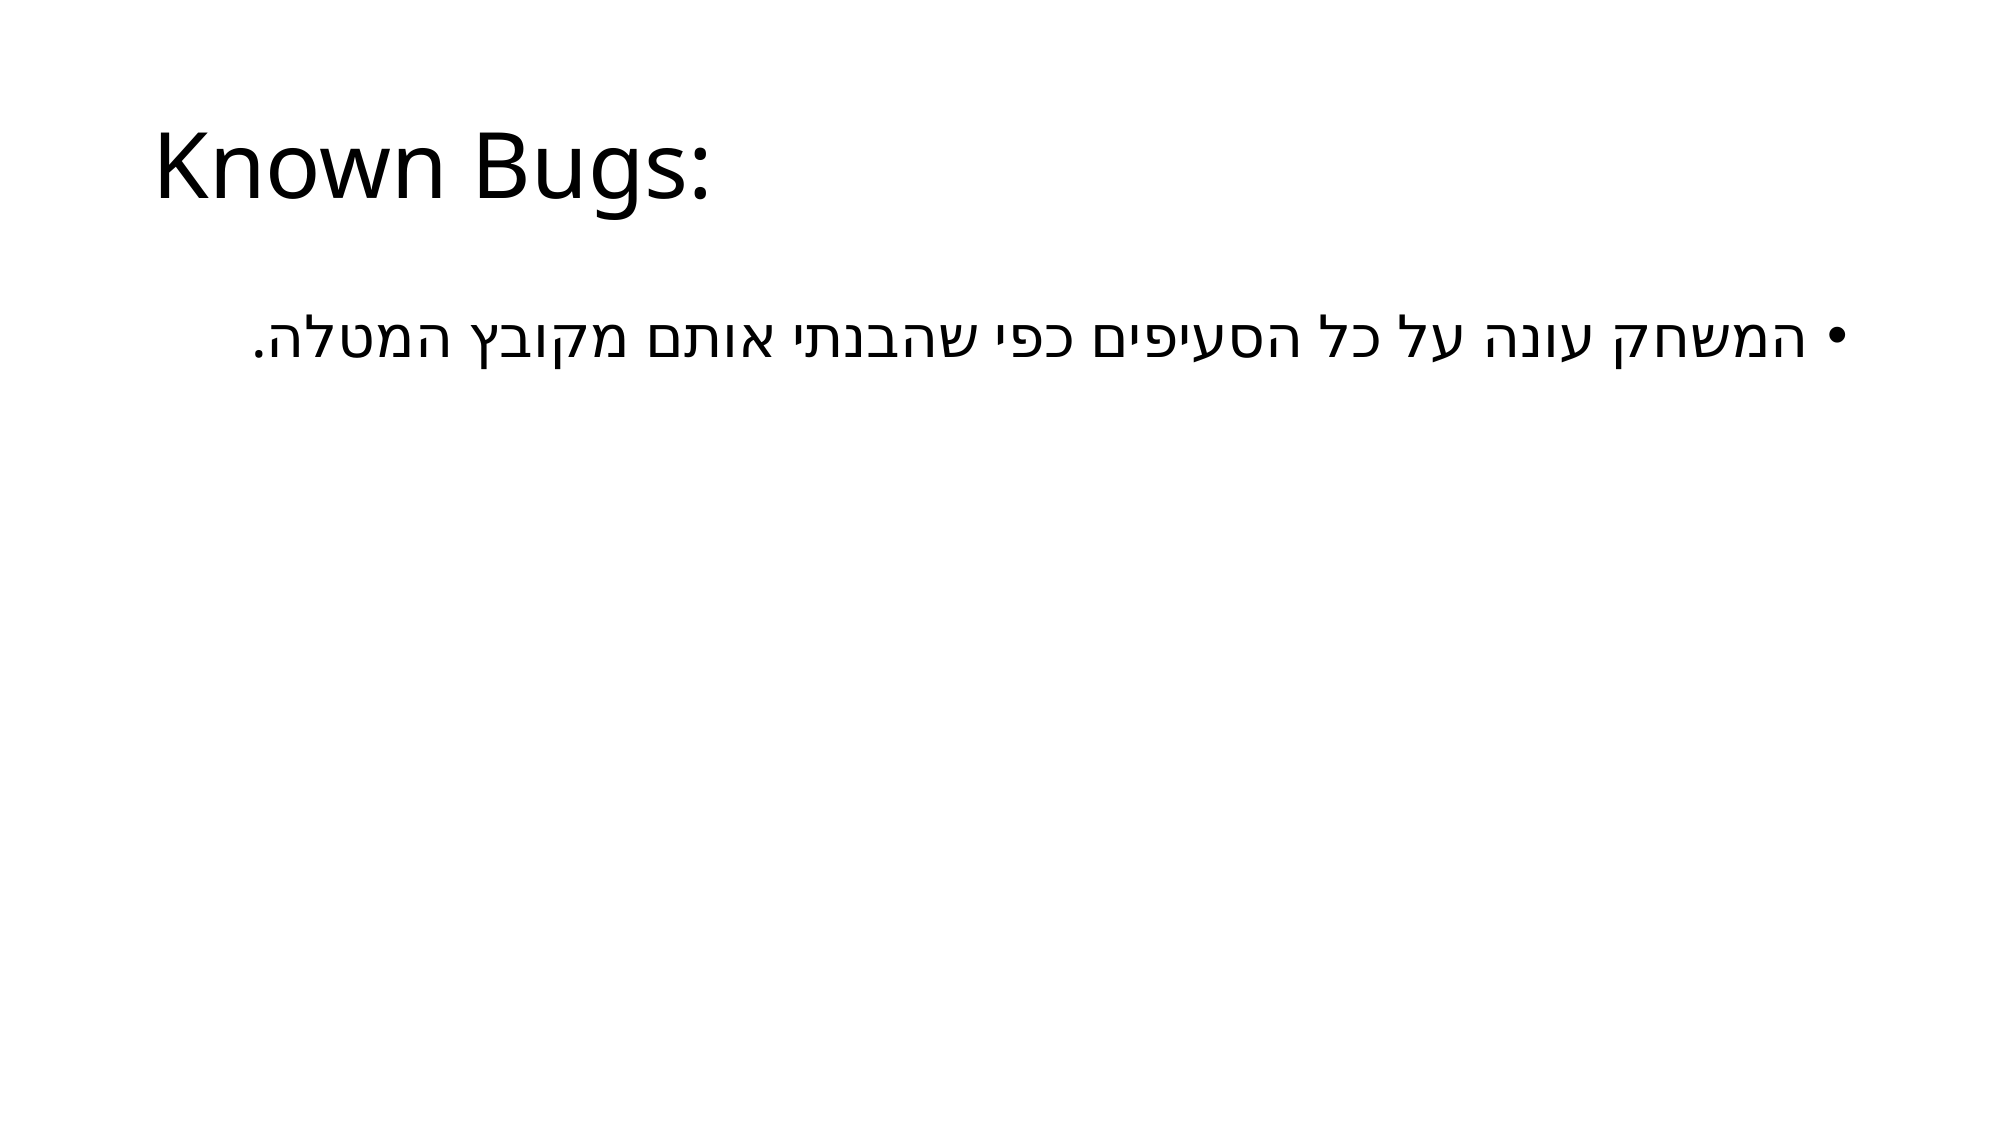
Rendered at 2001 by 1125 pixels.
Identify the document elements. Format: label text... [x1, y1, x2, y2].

list המשחק עונה על כל הסעיפים כפי שהבנתי אותם מקובץ המטלה. [137, 299, 1863, 419]
title Known Bugs: [137, 59, 1863, 278]
